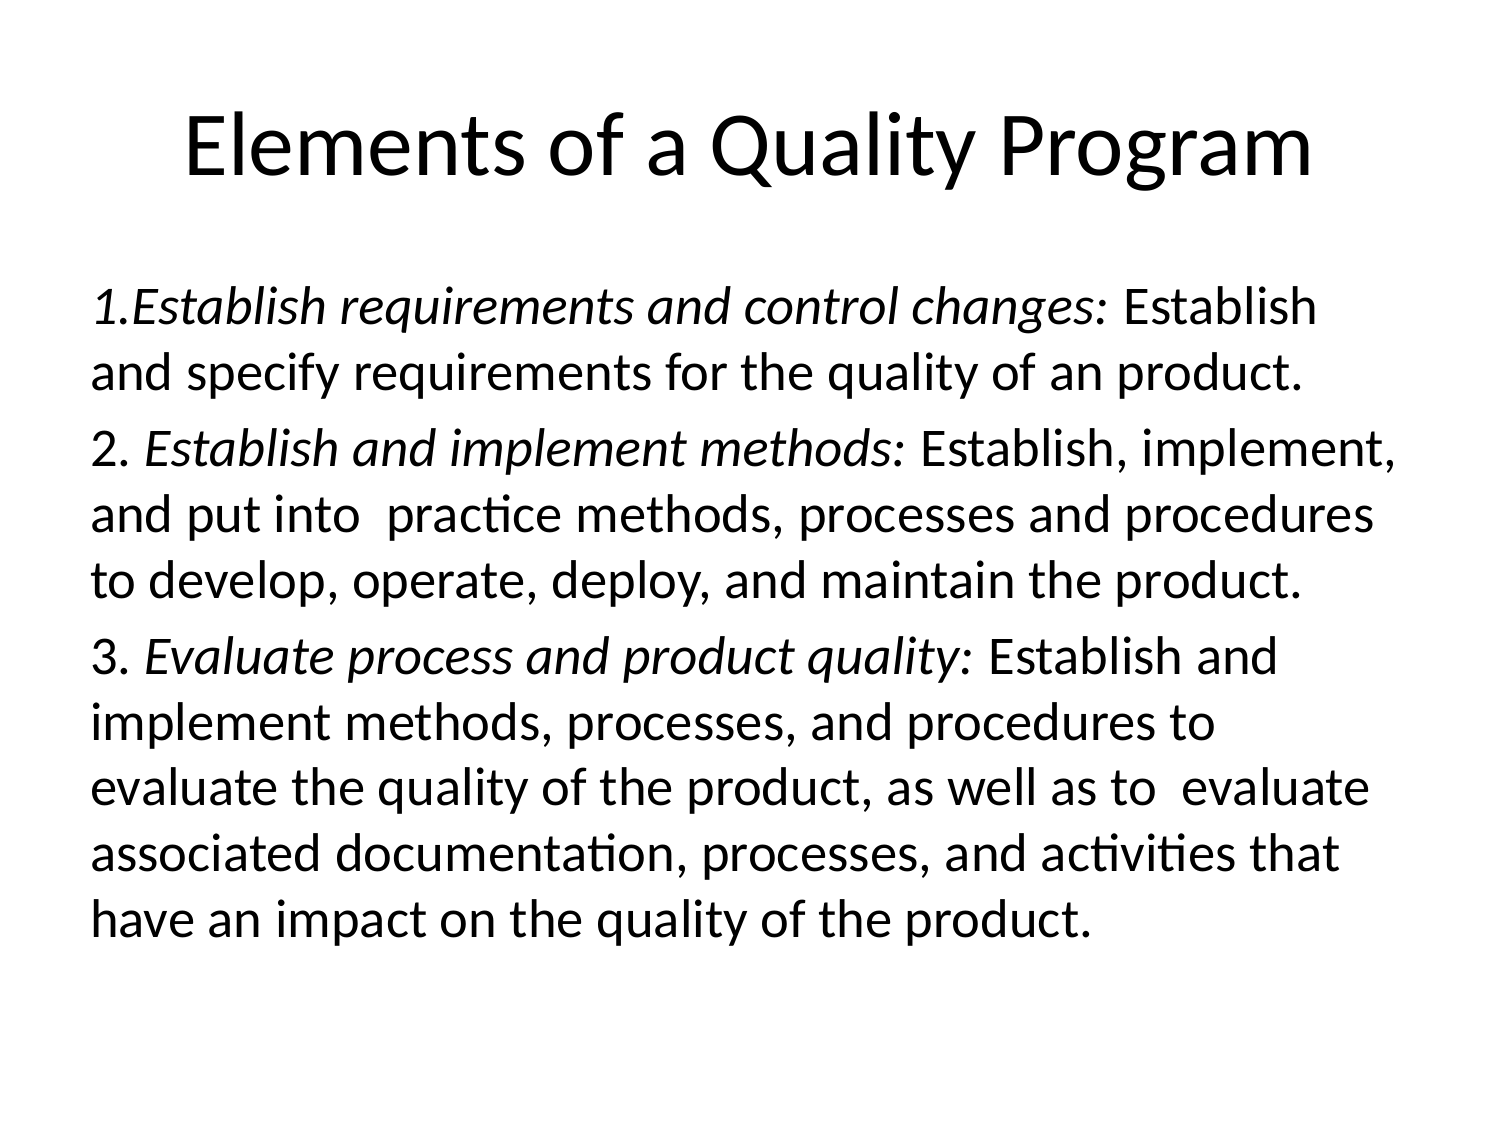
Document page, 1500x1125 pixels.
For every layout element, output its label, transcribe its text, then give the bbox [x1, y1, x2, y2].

list 1.Establish requirements and control changes: Establish and specify requirements for the quality of an product. 2. Establish and implement methods: Establish, implement, and put into practice methods, processes and procedures to develop, operate, deploy, and maintain the product. 3. Evaluate process and product quality: Establish and implement methods, processes, and procedures to evaluate the quality of the product, as well as to evaluate associated documentation, processes, and activities that have an impact on the quality of the product. [75, 262, 1425, 1005]
title Elements of a Quality Program [75, 45, 1425, 233]
